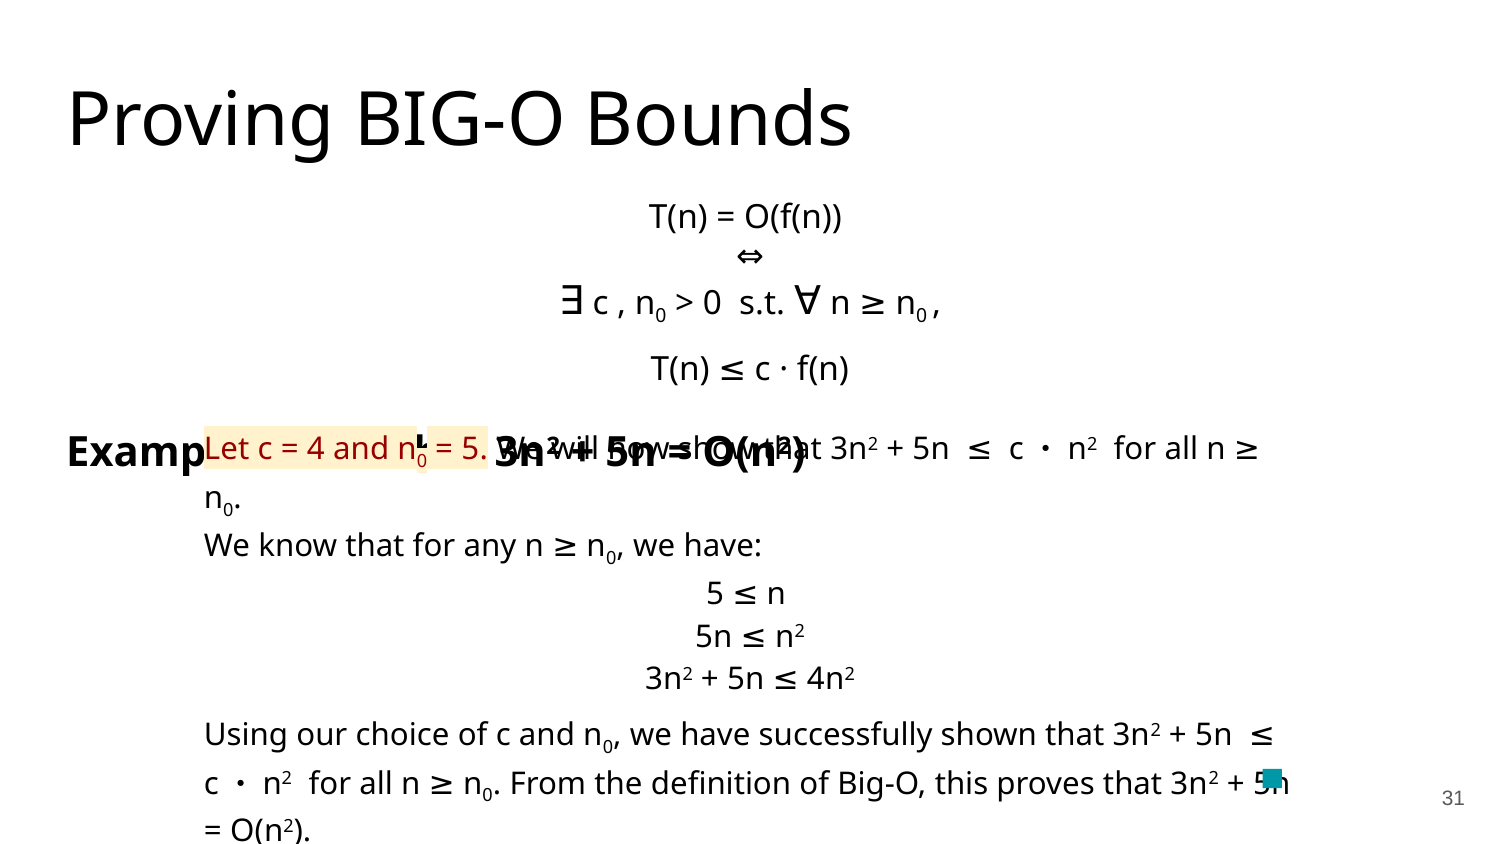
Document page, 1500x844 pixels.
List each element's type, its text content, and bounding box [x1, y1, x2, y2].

slide_number 31 [1389, 764, 1480, 830]
text_box [1262, 768, 1282, 789]
text_box Example: Prove that 3n2 + 5n = O(n2) [51, 402, 1449, 486]
text_box Let c = 4 and n0 = 5. We will now show that 3n2 + 5n ≤ c・n2 for all n ≥ n0. We know that for any n ≥ n0, we have: 5 ≤ n 5n ≤ n2 3n2 + 5n ≤ 4n2 Using our choice of c and n0, we have successfully shown that 3n2 + 5n ≤ c・n2 for all n ≥ n0. From the definition of Big-O, this proves that 3n2 + 5n = O(n2). [188, 484, 1312, 787]
title Proving BIG-O Bounds [51, 60, 1449, 167]
text_box T(n) = O(f(n)) ⇔ ∃ c , n0 > 0 s.t. ∀ n ≥ n0 , T(n) ≤ c · f(n) [539, 189, 961, 392]
